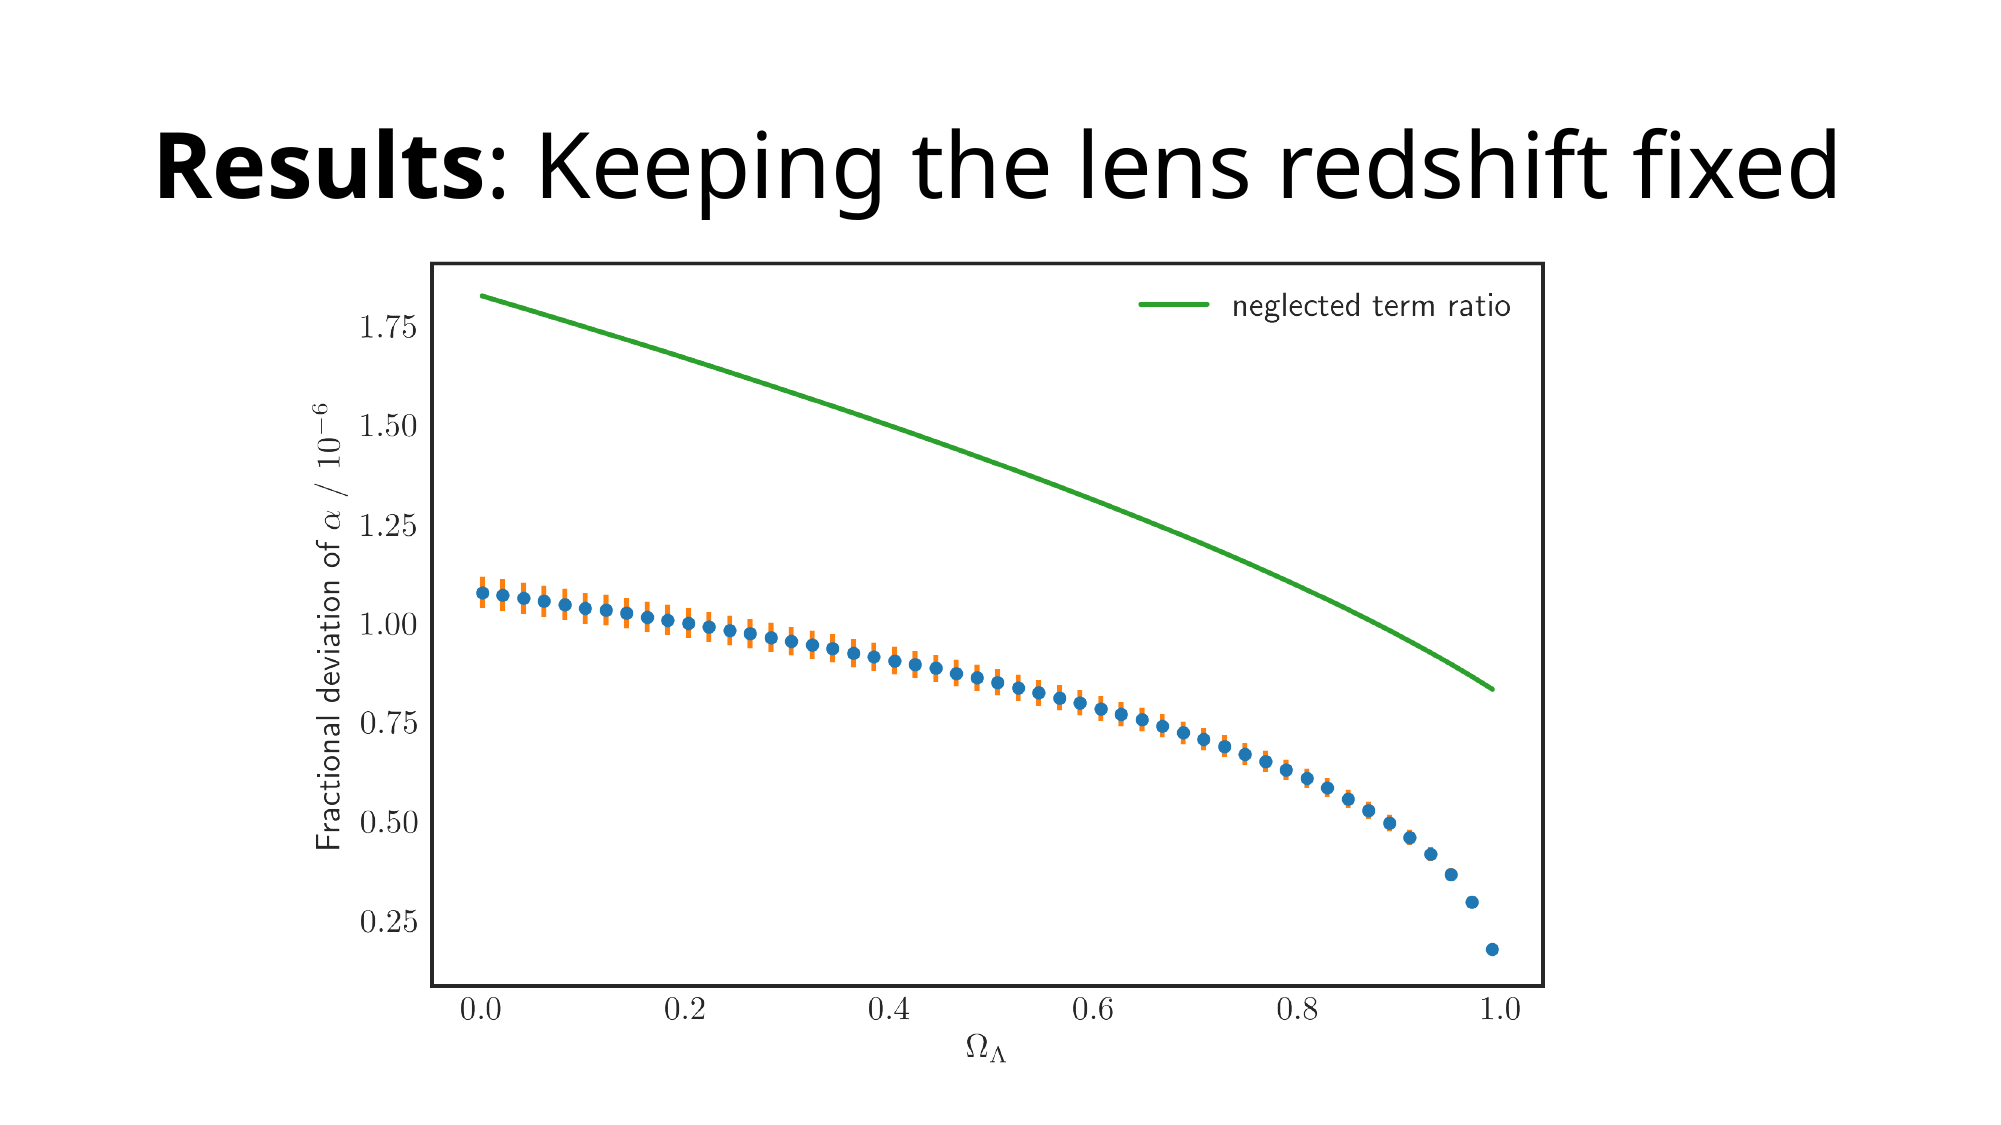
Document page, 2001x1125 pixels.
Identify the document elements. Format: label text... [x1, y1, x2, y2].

picture [251, 148, 1686, 1105]
title Results: Keeping the lens redshift fixed [137, 59, 1863, 278]
